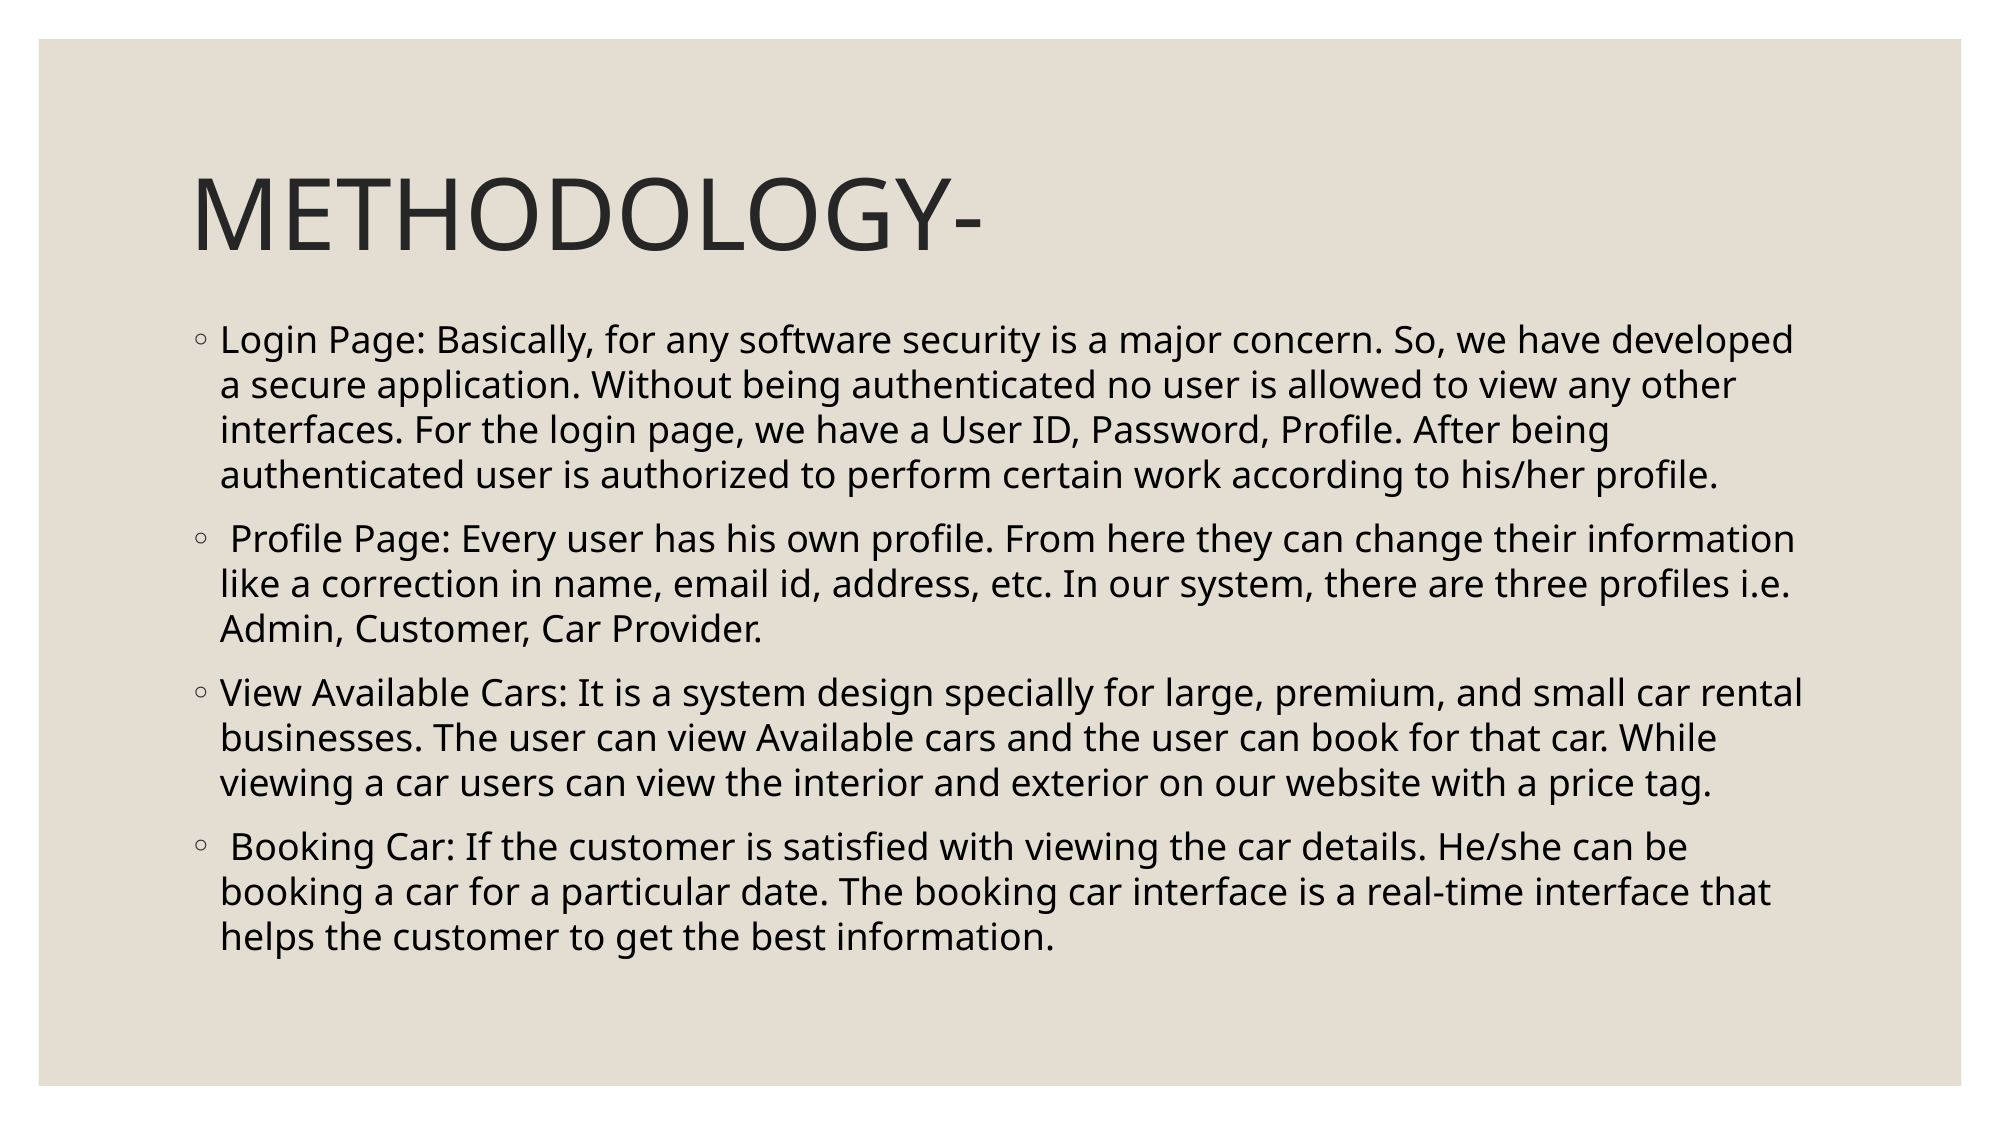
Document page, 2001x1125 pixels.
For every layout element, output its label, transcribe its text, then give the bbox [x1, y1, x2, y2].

title METHODOLOGY- [174, 105, 1825, 308]
list Login Page: Basically, for any software security is a major concern. So, we have developed a secure application. Without being authenticated no user is allowed to view any other interfaces. For the login page, we have a User ID, Password, Profile. After being authenticated user is authorized to perform certain work according to his/her profile. Profile Page: Every user has his own profile. From here they can change their information like a correction in name, email id, address, etc. In our system, there are three profiles i.e. Admin, Customer, Car Provider. View Available Cars: It is a system design specially for large, premium, and small car rental businesses. The user can view Available cars and the user can book for that car. While viewing a car users can view the interior and exterior on our website with a price tag. Booking Car: If the customer is satisfied with viewing the car details. He/she can be booking a car for a particular date. The booking car interface is a real-time interface that helps the customer to get the best information. [174, 308, 1825, 1033]
